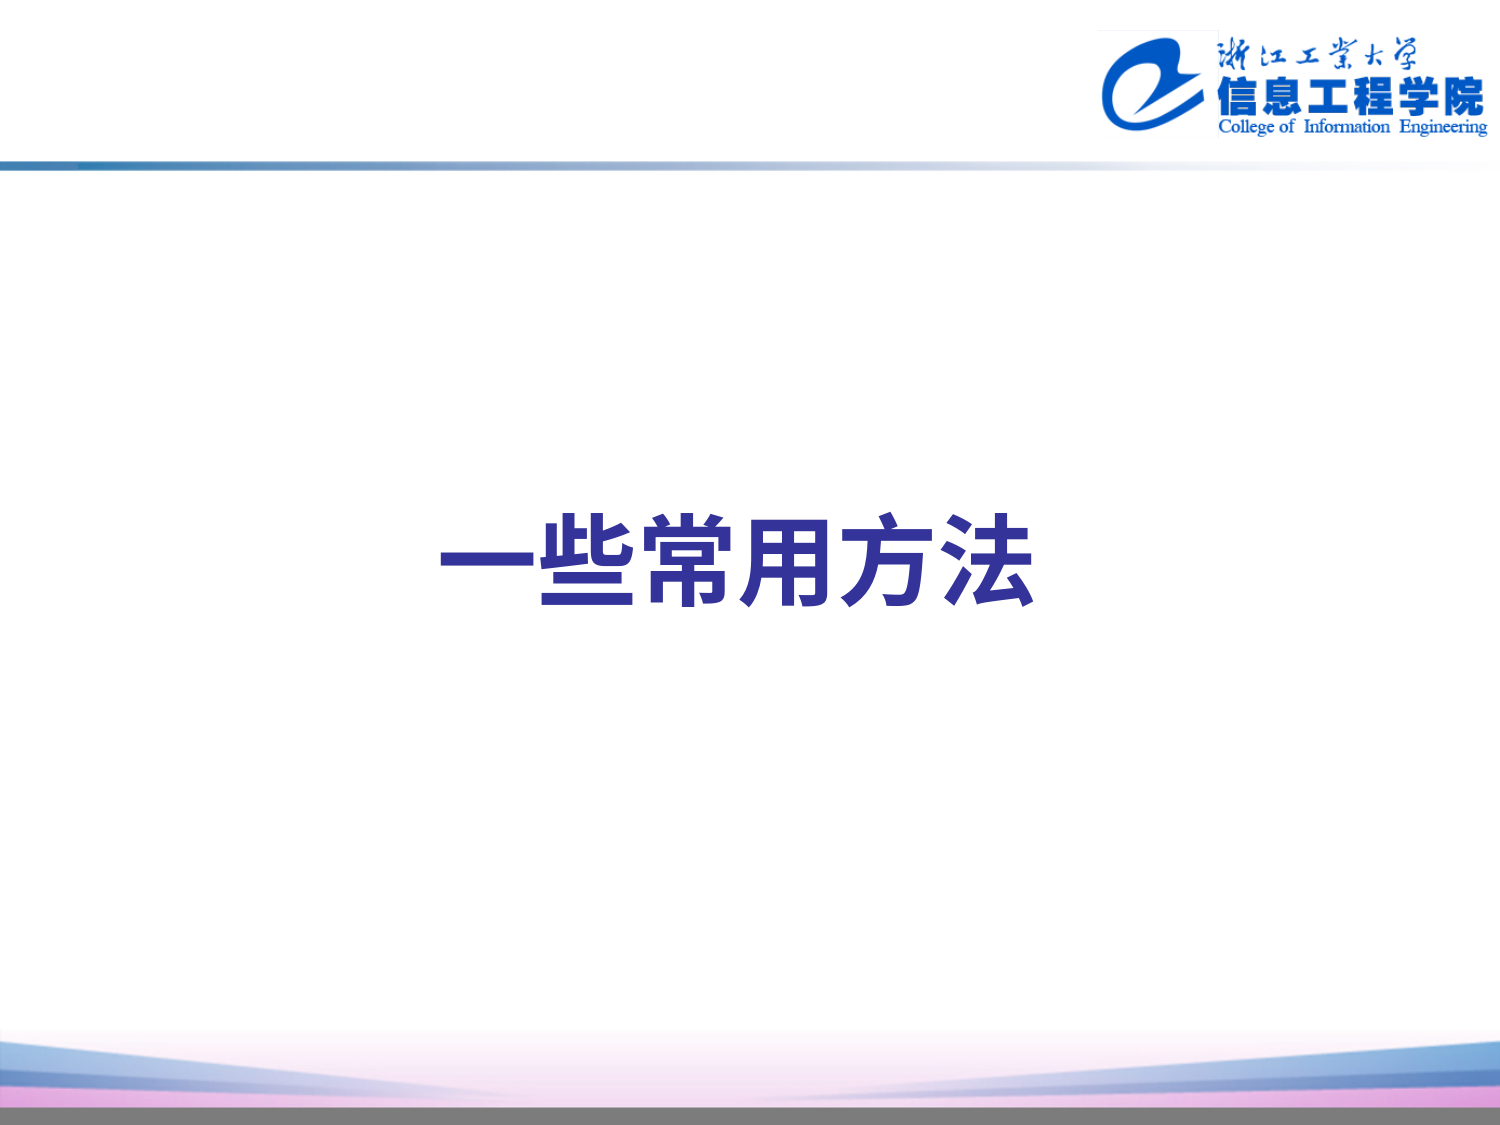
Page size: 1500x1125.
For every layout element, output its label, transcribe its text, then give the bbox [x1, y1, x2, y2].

picture [0, 0, 1500, 1125]
title 一些常用方法 [100, 385, 1376, 627]
